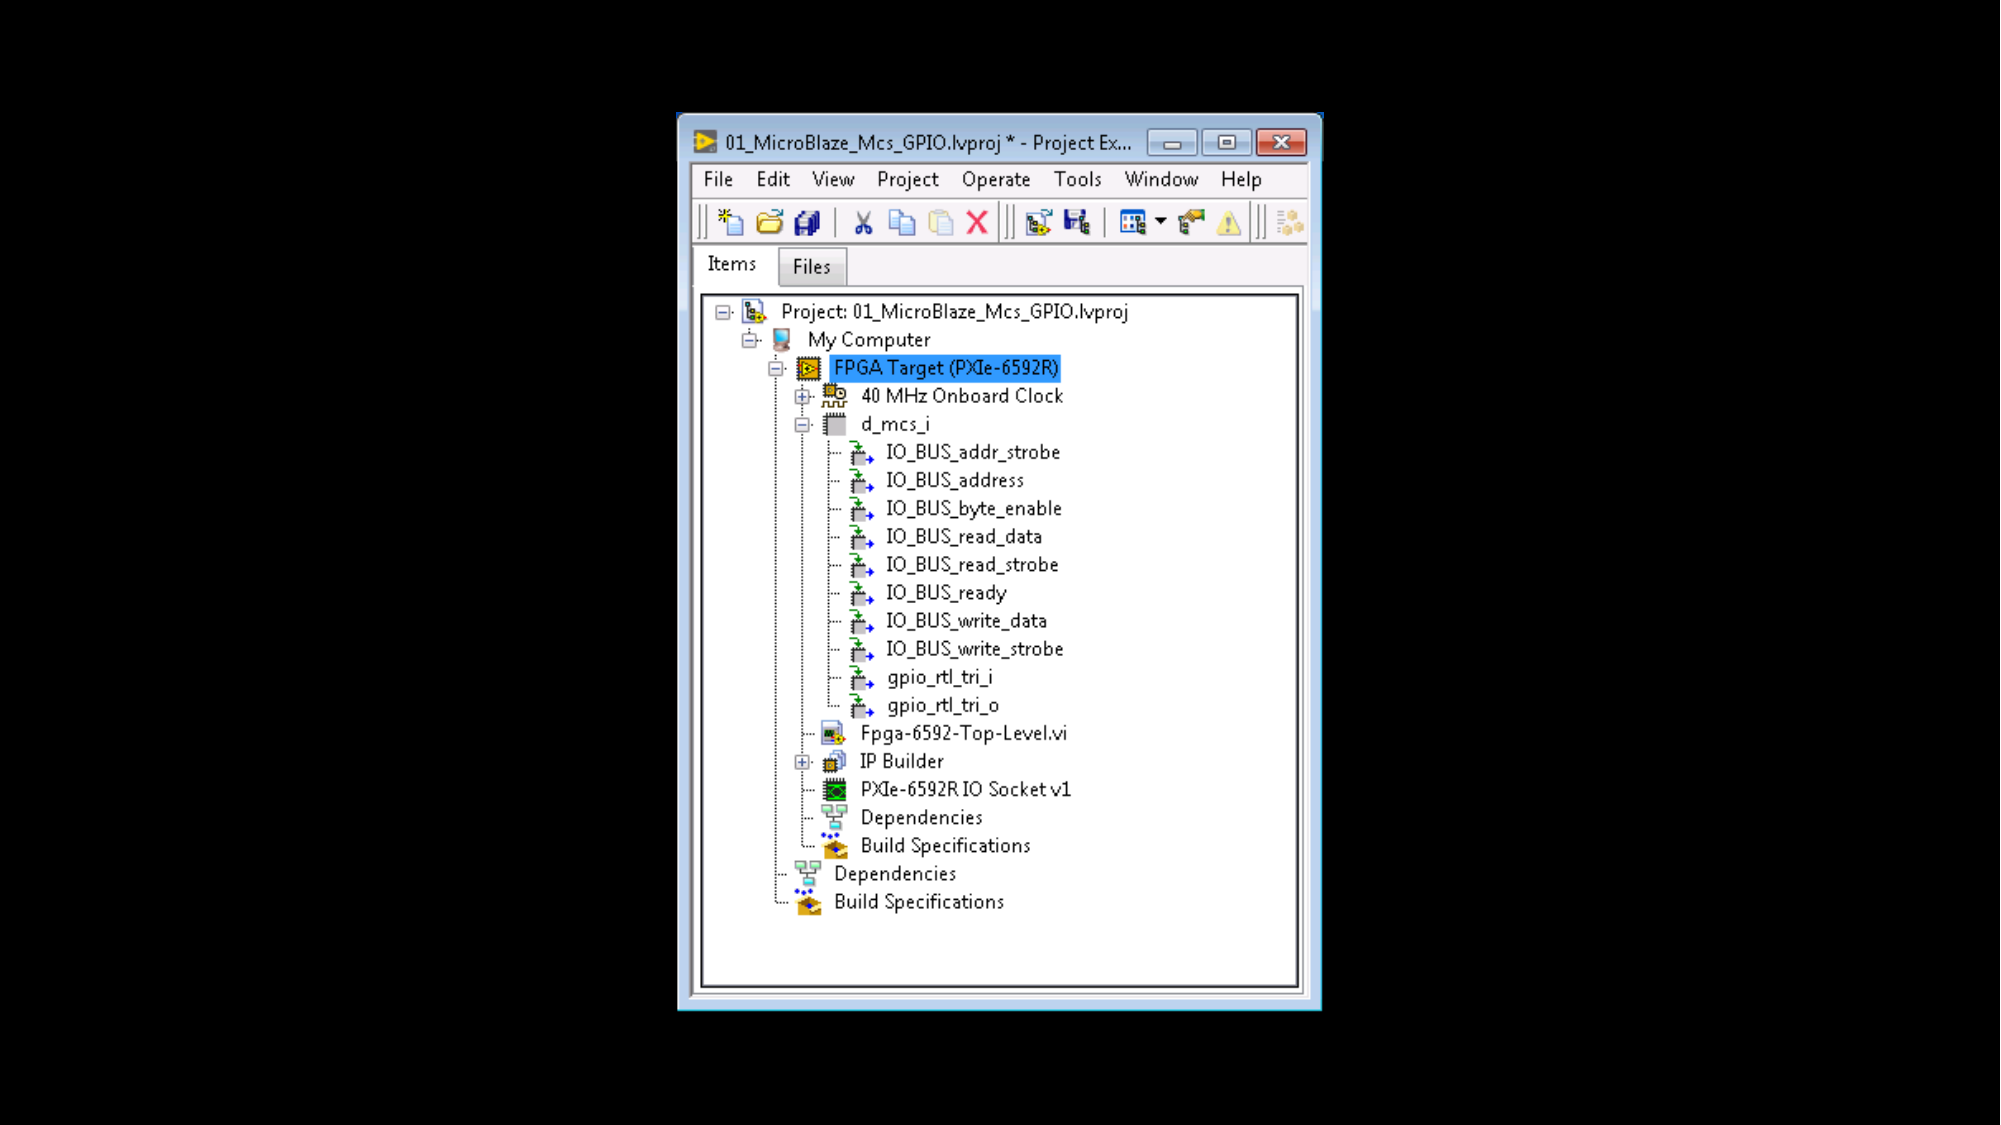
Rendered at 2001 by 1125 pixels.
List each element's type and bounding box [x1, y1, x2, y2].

picture [676, 112, 1324, 1013]
